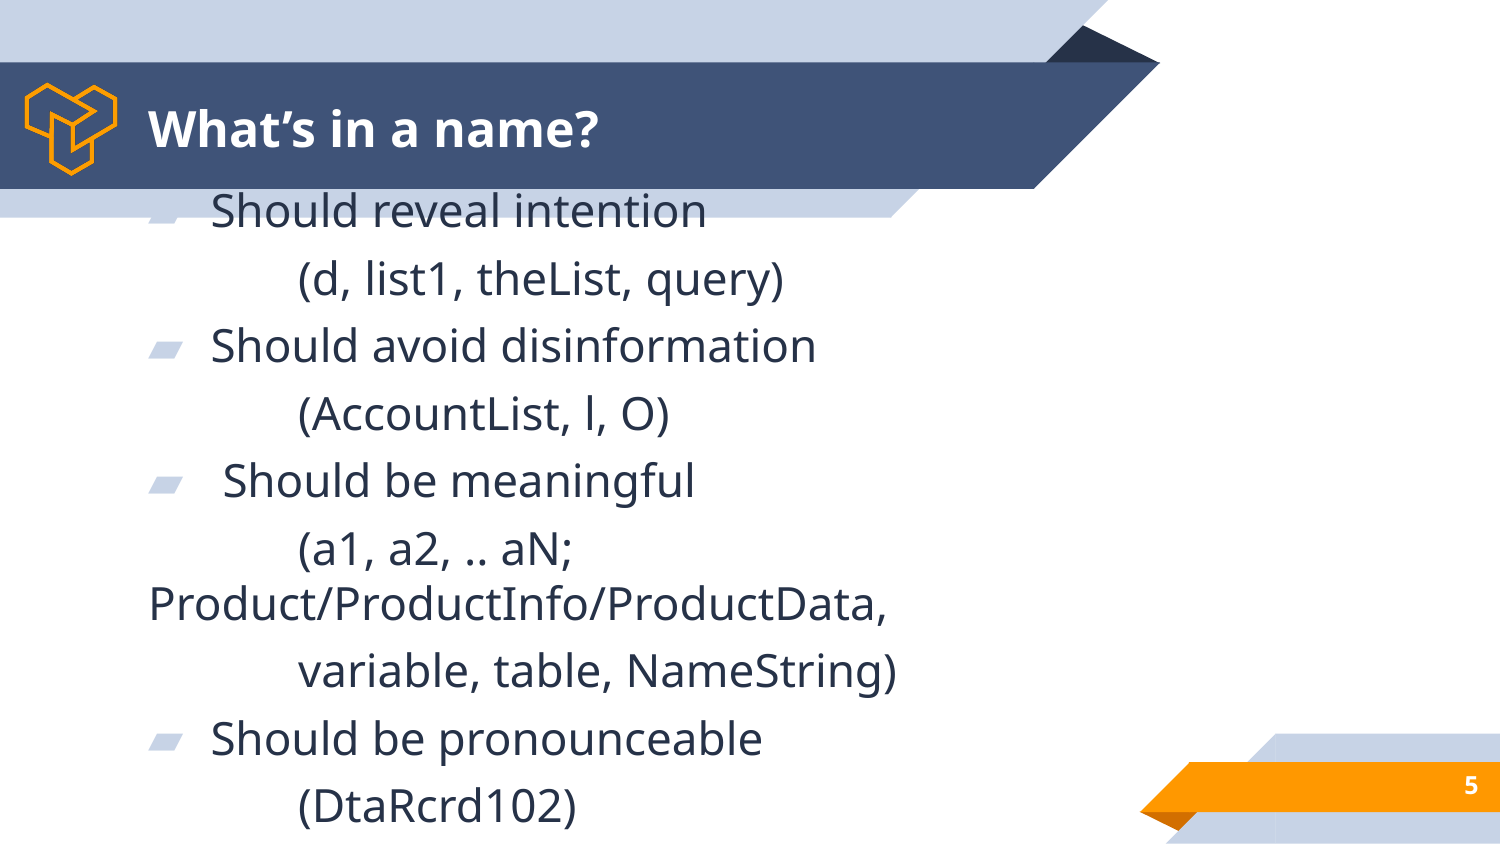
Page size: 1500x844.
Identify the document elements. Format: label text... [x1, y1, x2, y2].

title What’s in a name? [133, 64, 1035, 190]
picture [21, 77, 121, 177]
list Should reveal intention (d, list1, theList, query) Should avoid disinformation (AccountList, l, O) Should be meaningful (a1, a2, .. aN; Product/ProductInfo/ProductData, variable, table, NameString) Should be pronounceable (DtaRcrd102) [120, 253, 1283, 761]
slide_number 5 [1249, 760, 1494, 813]
